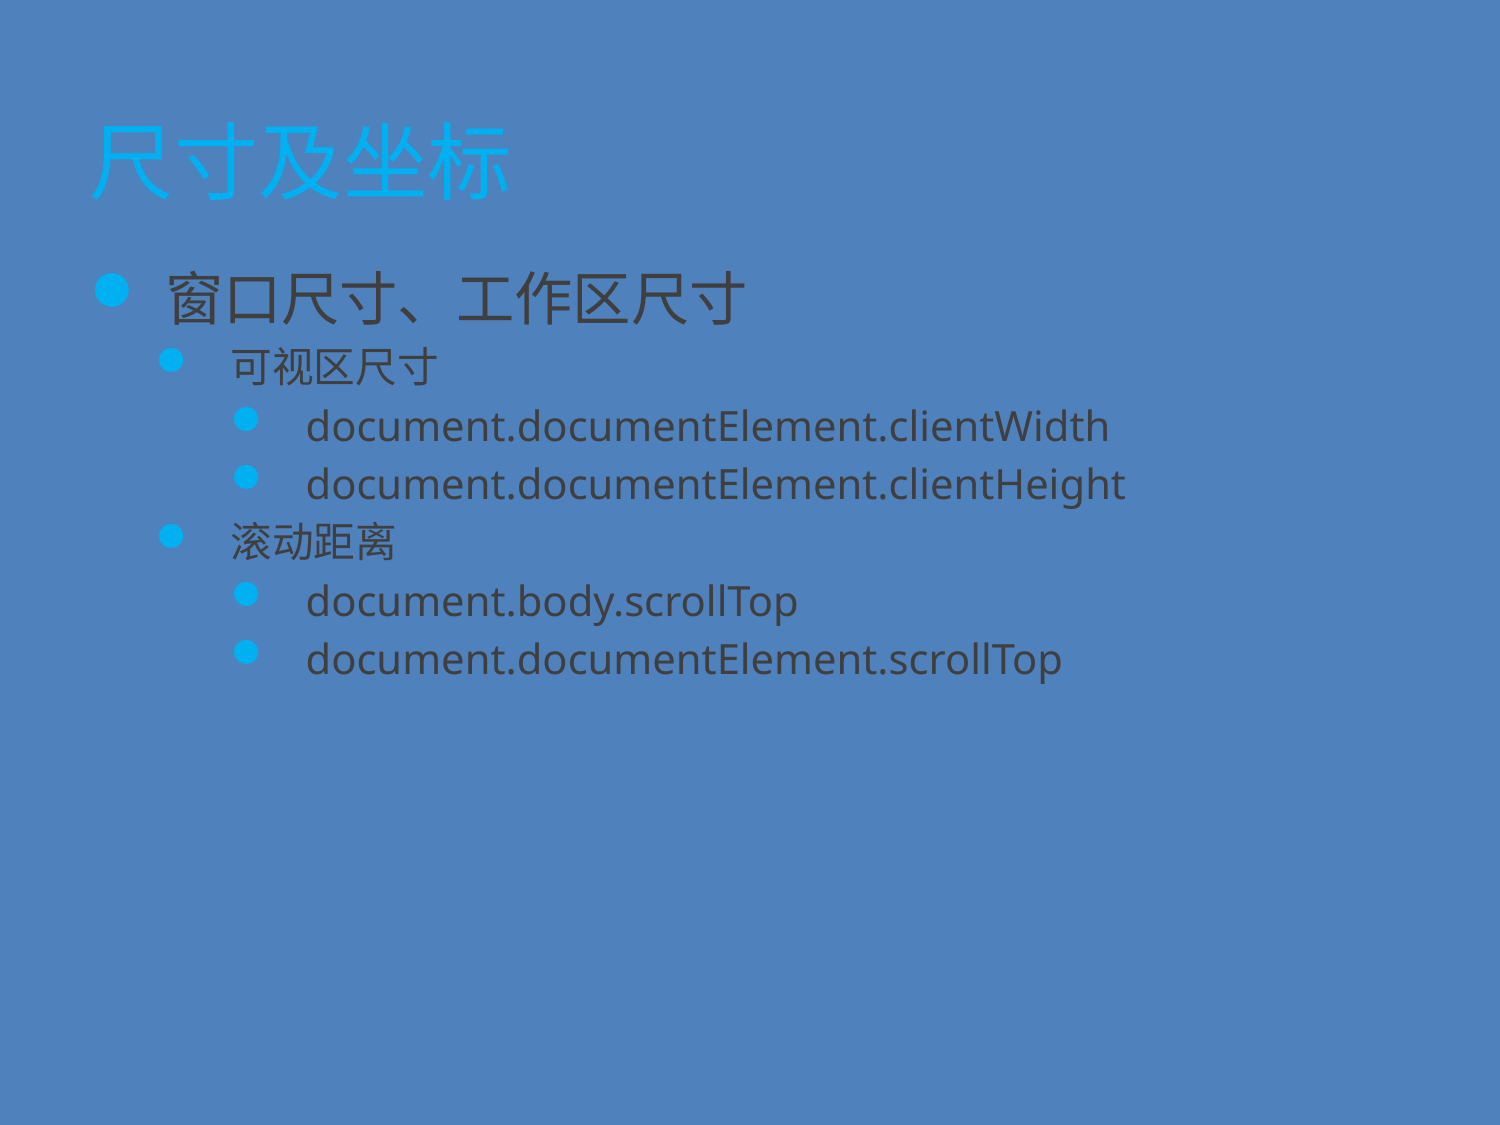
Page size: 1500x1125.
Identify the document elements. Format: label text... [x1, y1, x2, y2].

list 窗口尺寸、工作区尺寸 可视区尺寸 document.documentElement.clientWidth document.documentElement.clientHeight 滚动距离 document.body.scrollTop document.documentElement.scrollTop [75, 262, 1425, 1125]
title 尺寸及坐标 [75, 101, 1425, 219]
